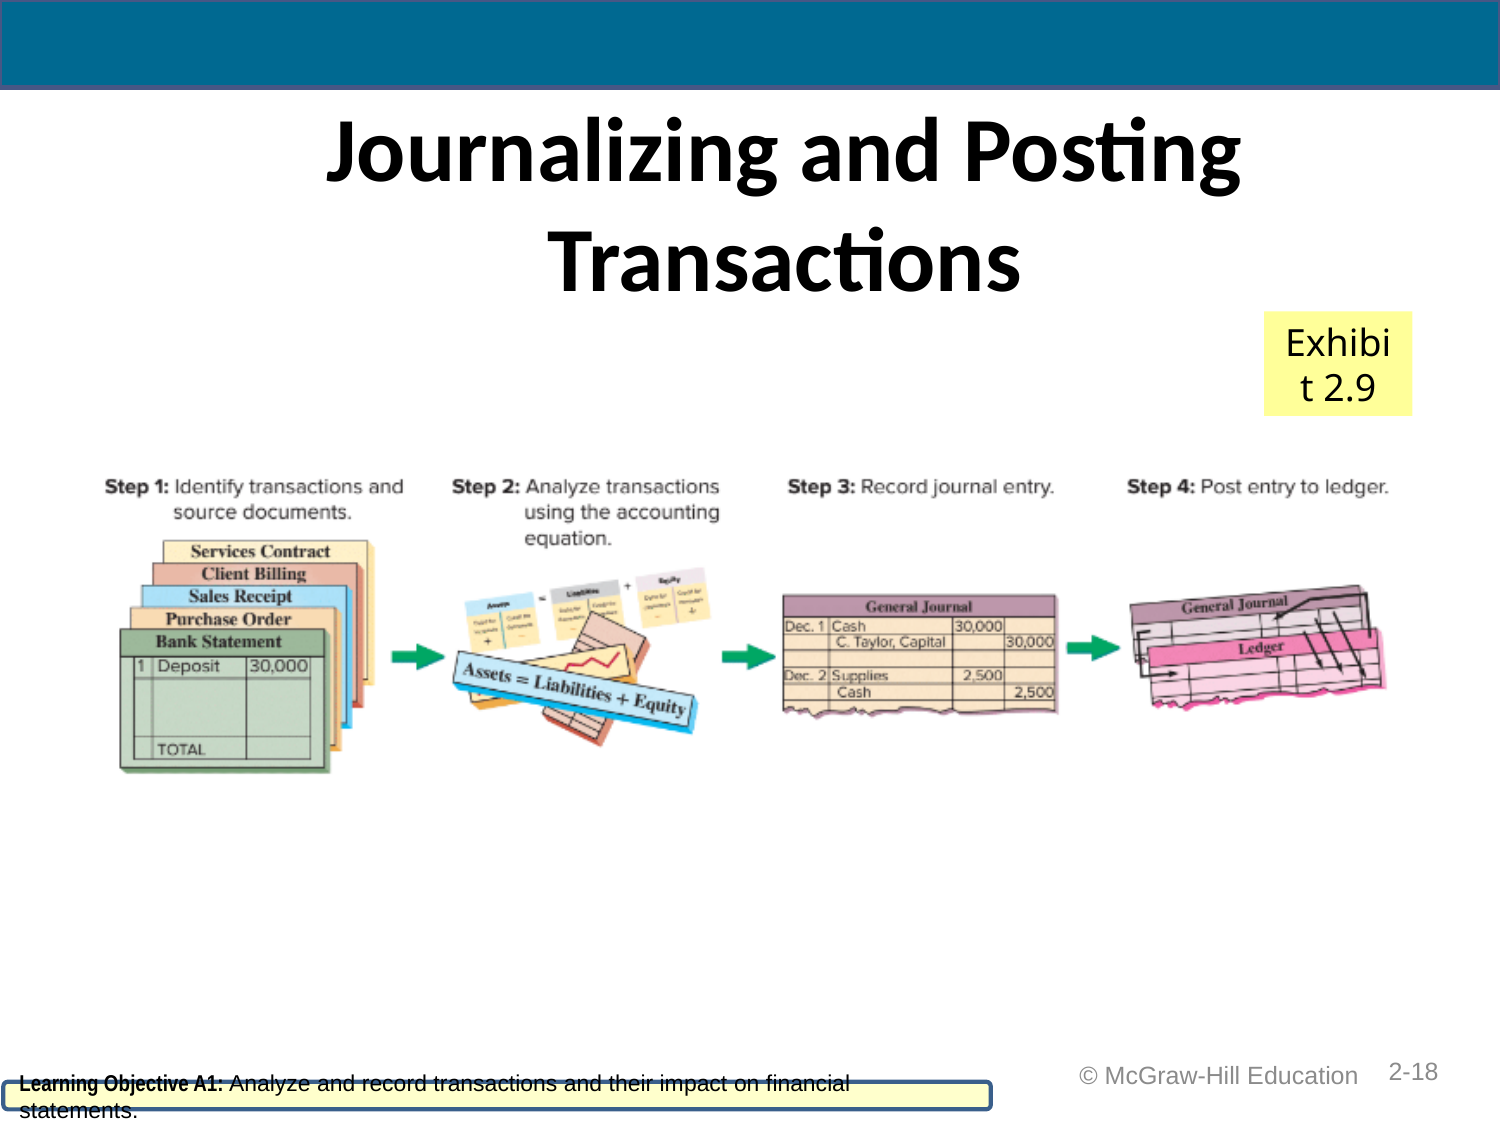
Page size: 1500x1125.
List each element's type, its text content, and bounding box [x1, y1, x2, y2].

slide_number 2-18 [1103, 1040, 1454, 1101]
text_box Exhibit 2.9 [1264, 311, 1413, 416]
text_box © McGraw-Hill Education [1057, 1052, 1413, 1090]
picture [87, 457, 1420, 788]
title Journalizing and Posting Transactions [109, 105, 1460, 294]
text_box [0, 0, 1500, 88]
text_box Learning Objective A1: Analyze and record transactions and their impact on financial statements. [3, 1081, 991, 1110]
